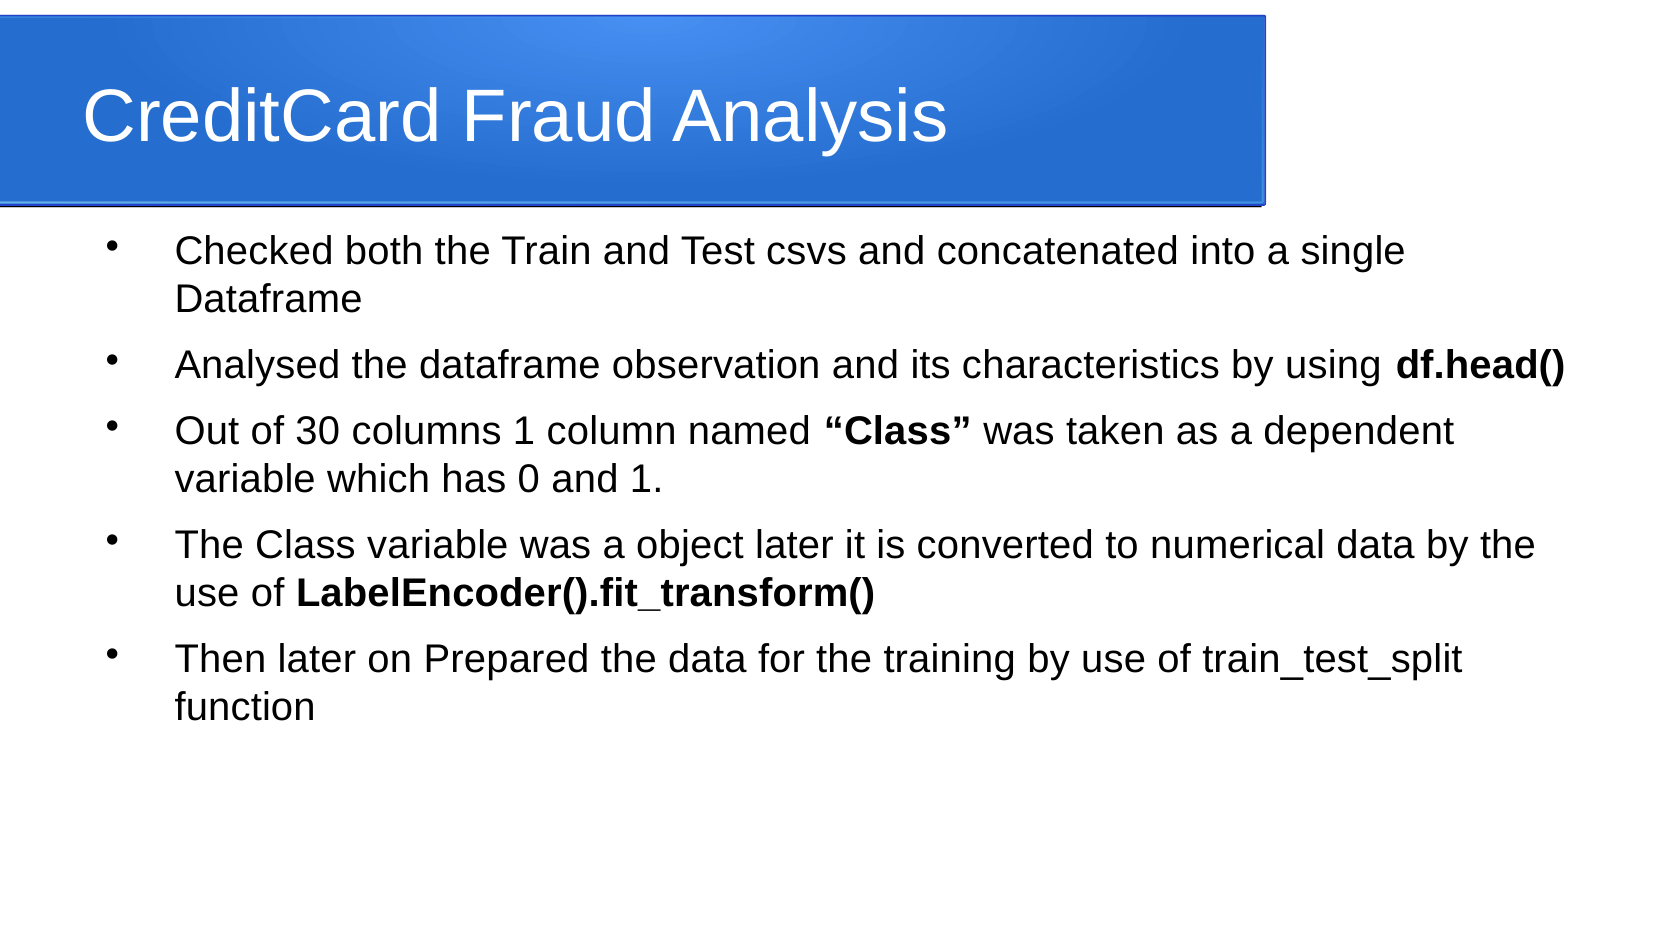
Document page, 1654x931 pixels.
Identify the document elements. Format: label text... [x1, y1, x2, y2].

picture [0, 13, 1269, 211]
text_box Checked both the Train and Test csvs and concatenated into a single Dataframe Analysed the dataframe observation and its characteristics by using df.head() Out of 30 columns 1 column named “Class” was taken as a dependent variable which has 0 and 1. The Class variable was a object later it is converted to numerical data by the use of LabelEncoder().fit_transform() Then later on Prepared the data for the training by use of train_test_split function [82, 224, 1571, 764]
text_box CreditCard Fraud Analysis [82, 67, 1235, 157]
